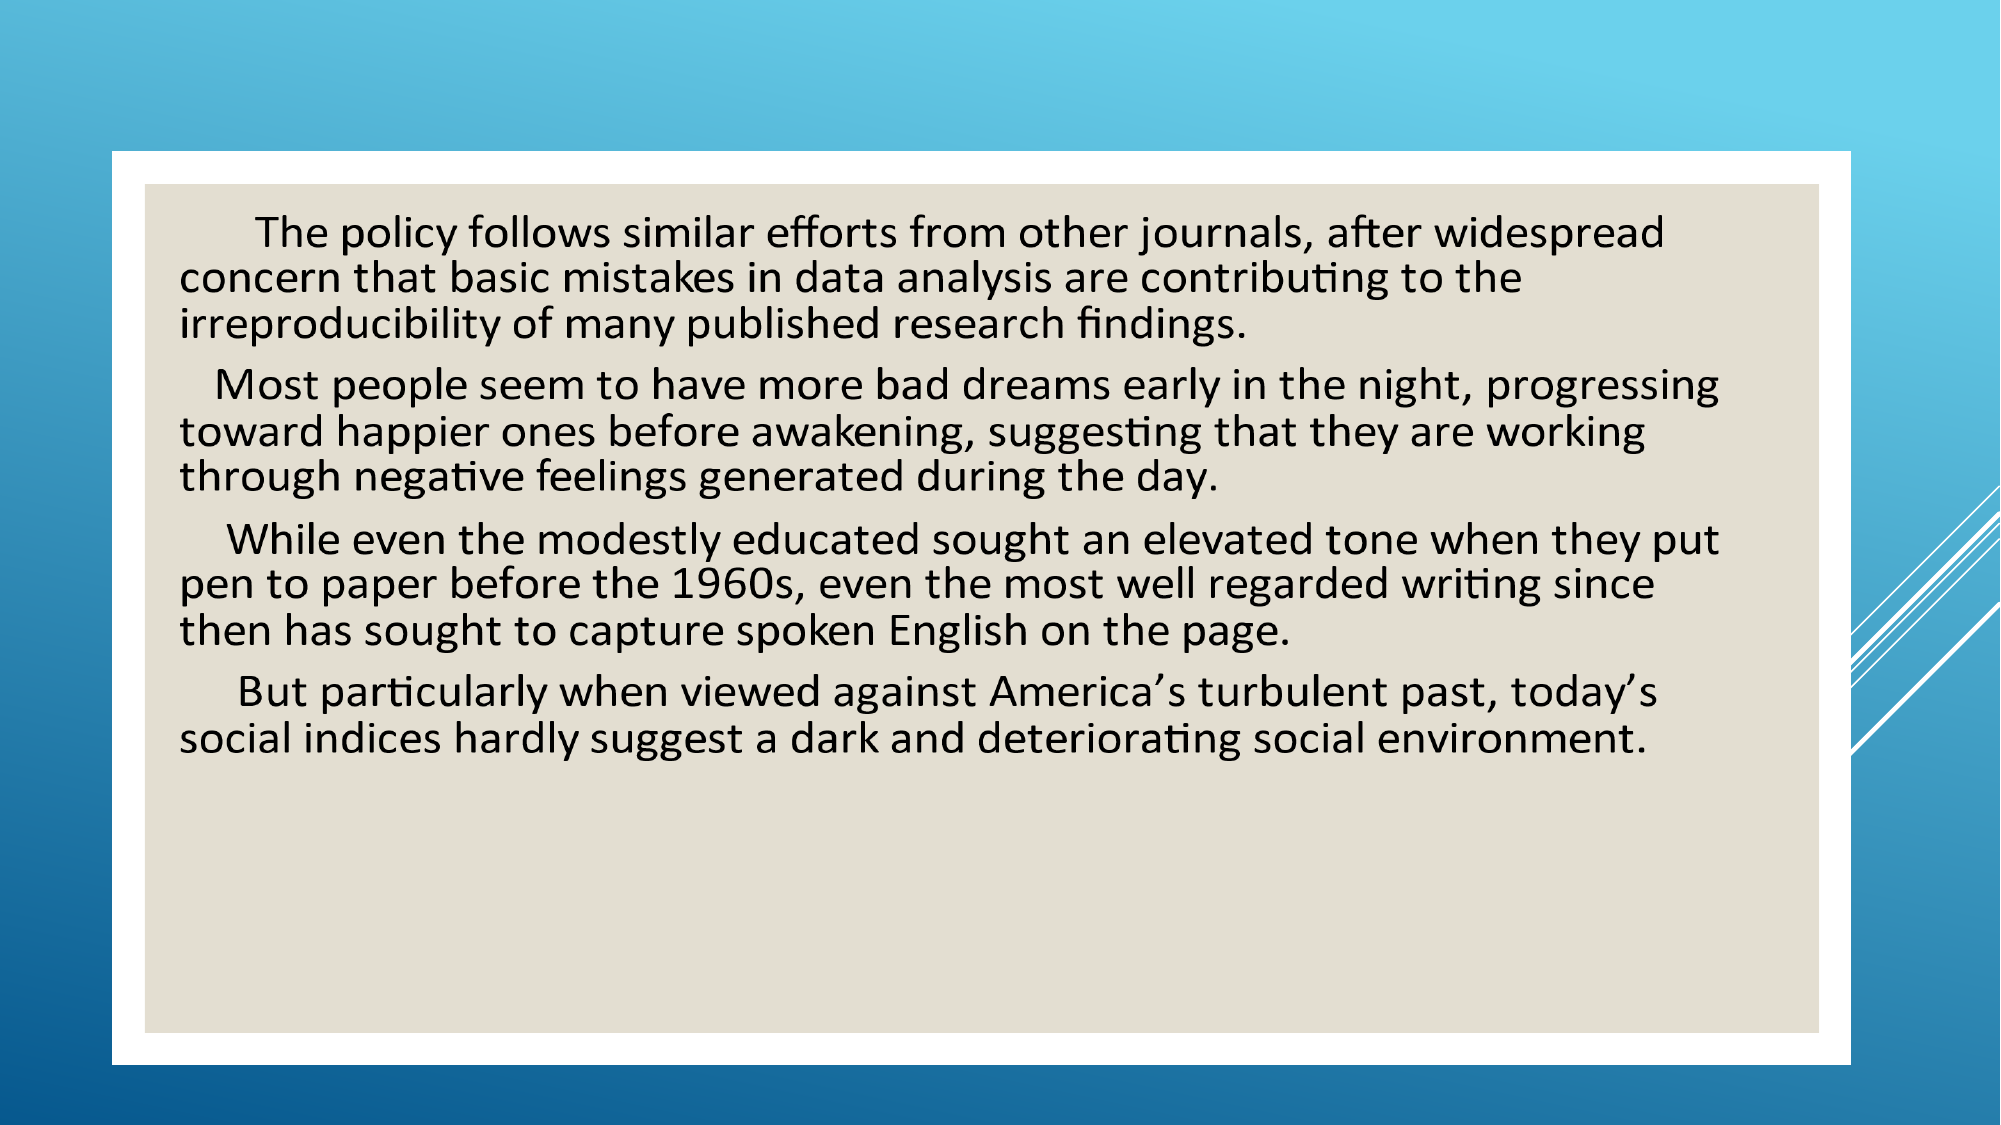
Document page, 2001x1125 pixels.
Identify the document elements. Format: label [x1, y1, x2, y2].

list [111, 151, 1852, 1066]
